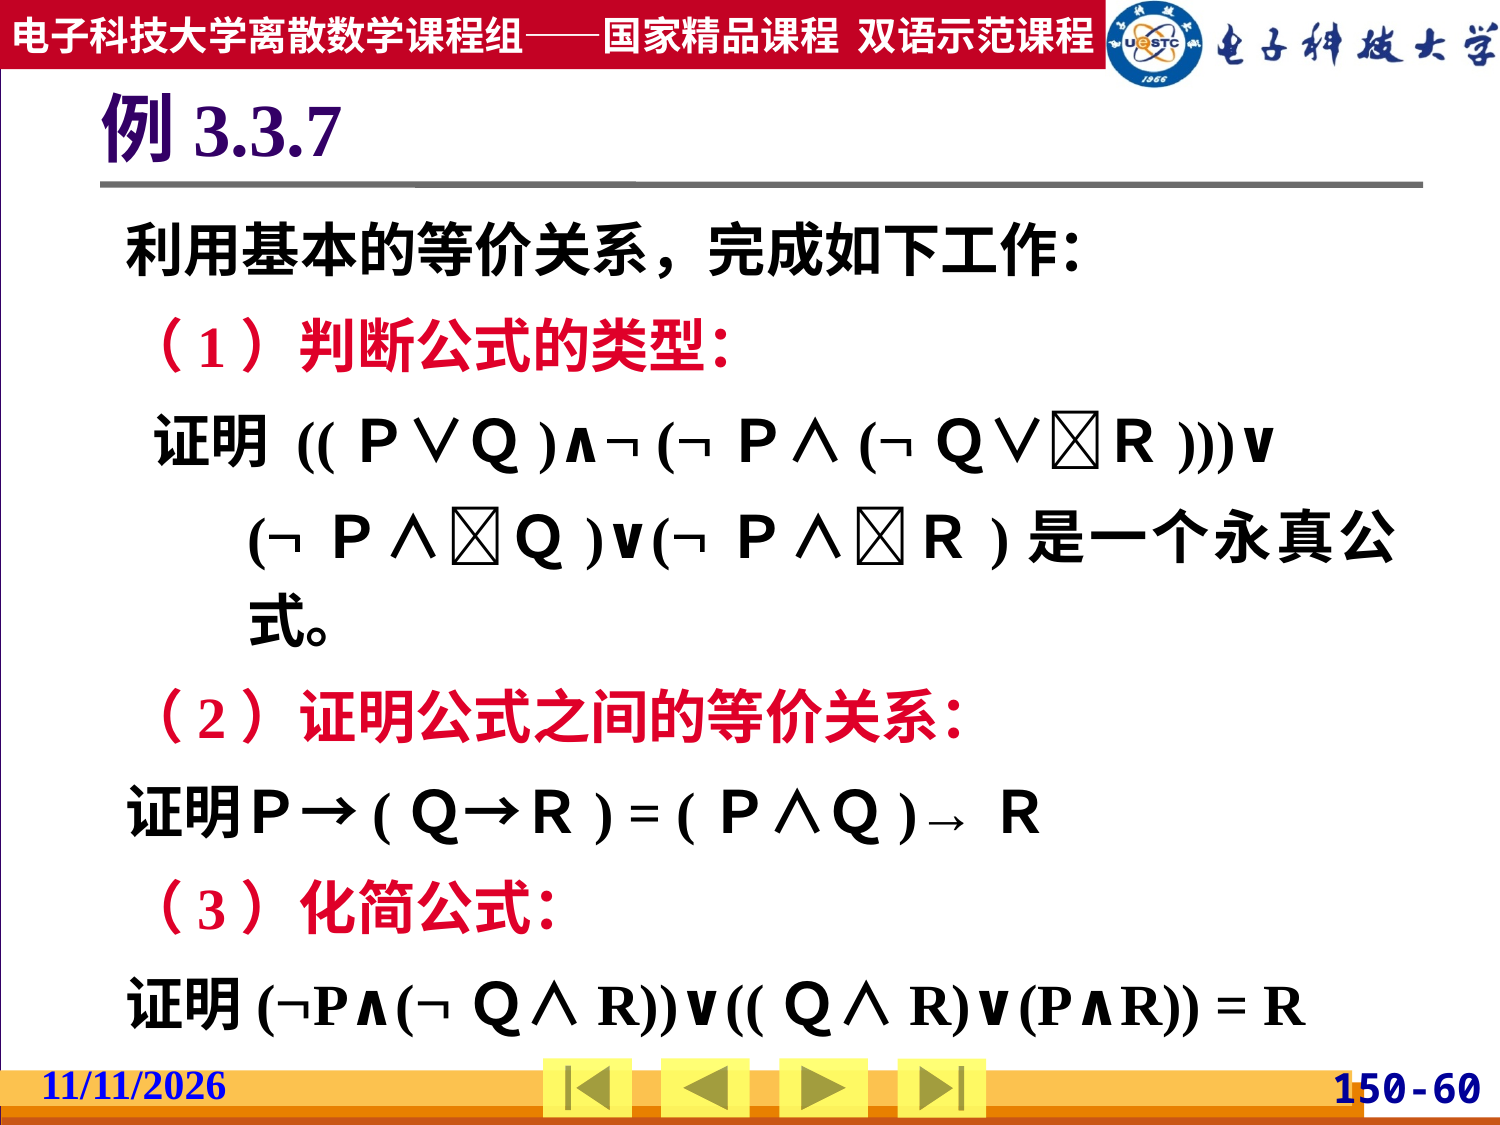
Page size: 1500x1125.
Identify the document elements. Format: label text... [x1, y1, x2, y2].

list 利用基本的等价关系，完成如下工作： （1）判断公式的类型： 证明 ((Ｐ∨Ｑ)∧ (Ｐ∧(Ｑ∨Ｒ)))∨ (Ｐ∧Ｑ)∨(Ｐ∧Ｒ)是一个永真公式。 （2）证明公式之间的等价关系： 证明Ｐ→(Ｑ→Ｒ) = (Ｐ∧Ｑ)→Ｒ （3）化简公式： 证明(P∧(Ｑ∧R))∨((Ｑ∧R)∨(P∧R)) = R [110, 191, 1412, 979]
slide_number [34, 1057, 284, 1109]
title 例3.3.7 [100, 80, 1424, 185]
picture [1105, 0, 1500, 89]
